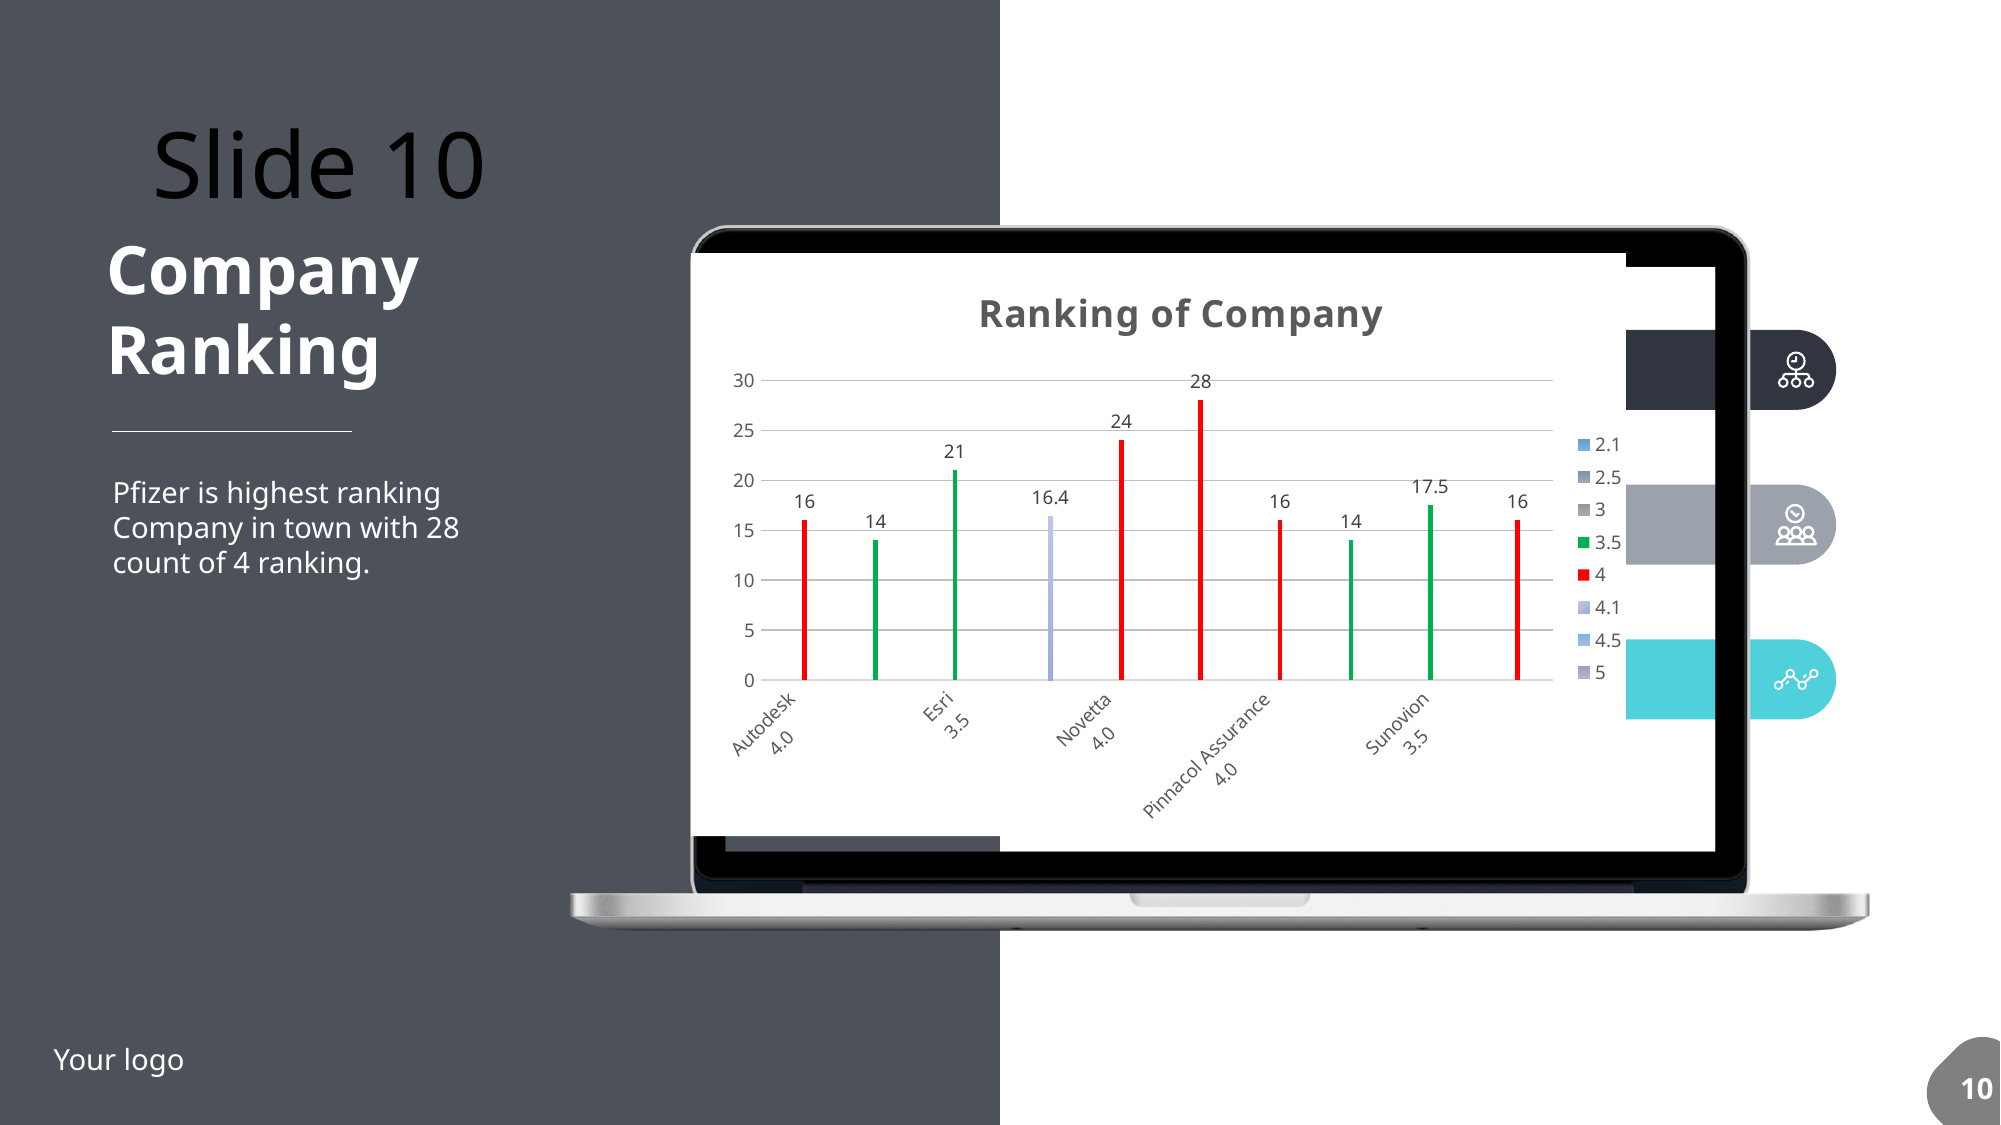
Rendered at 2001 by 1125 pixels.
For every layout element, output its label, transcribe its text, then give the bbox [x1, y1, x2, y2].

text_box Your logo [53, 1040, 185, 1076]
text_box [0, 0, 1001, 1125]
text_box Company Ranking [106, 227, 439, 388]
chart [705, 261, 1641, 857]
text_box Pfizer is highest ranking Company in town with 28 count of 4 ranking. [112, 473, 439, 579]
text_box 10 [1945, 1063, 2000, 1113]
title Slide 10 [137, 59, 1863, 278]
text_box [1925, 1055, 2000, 1125]
picture [439, 149, 2000, 1055]
